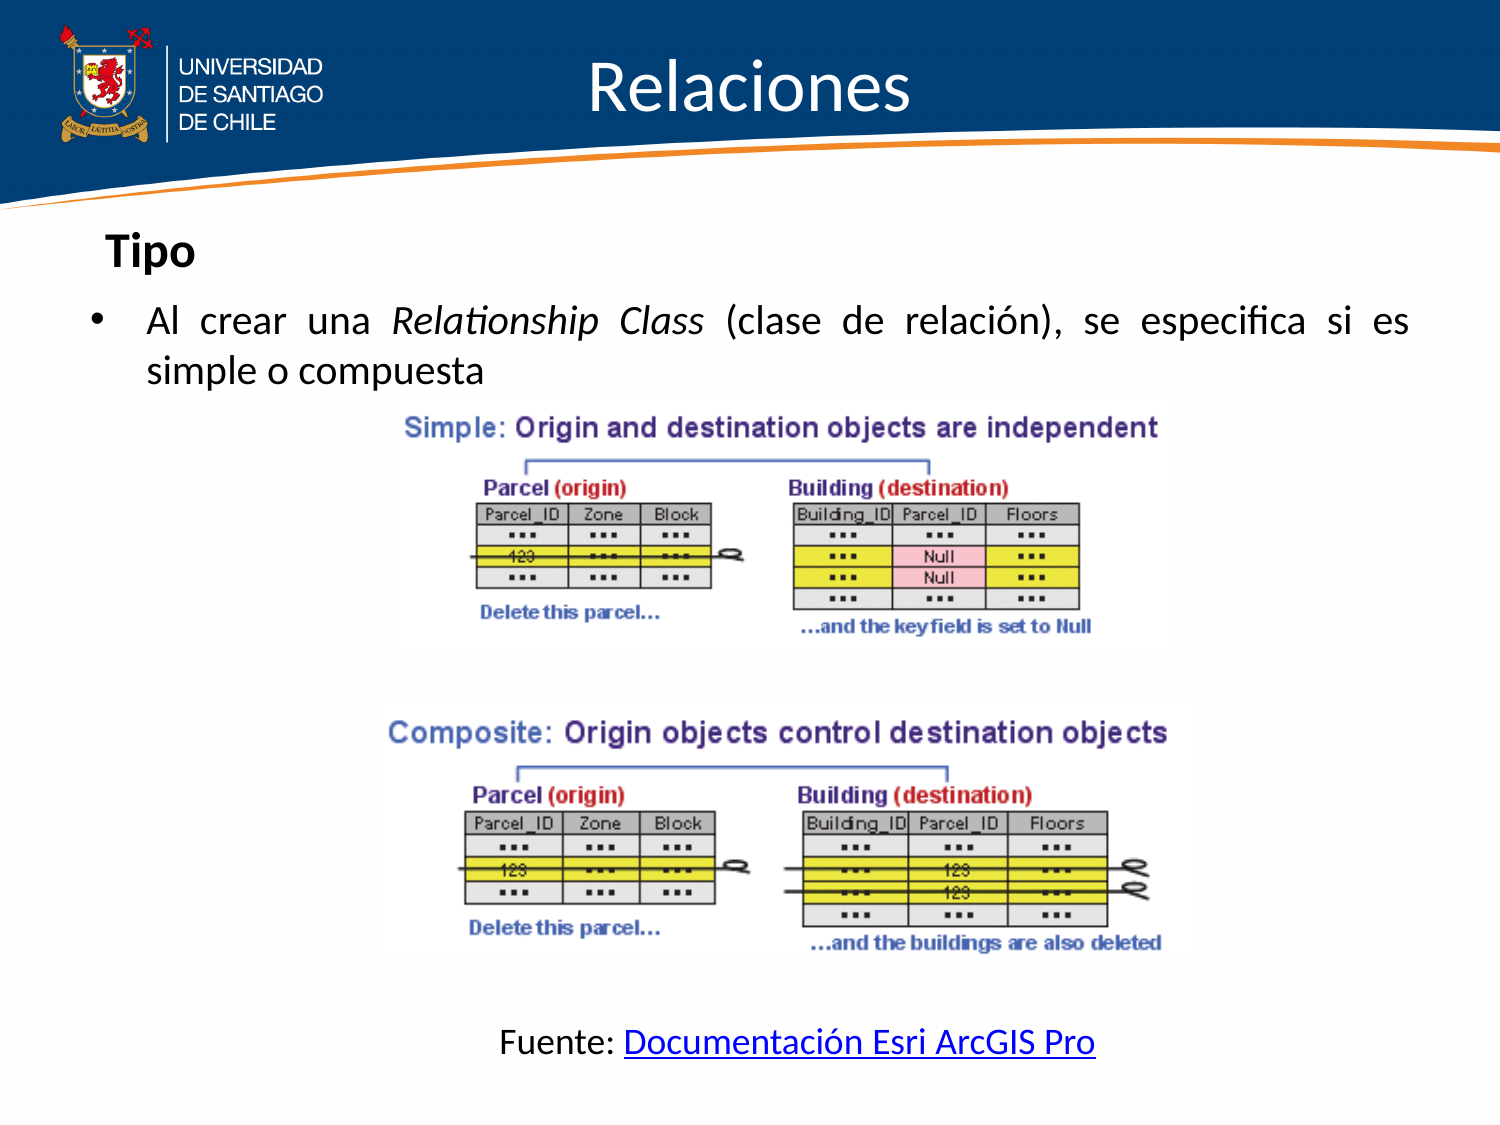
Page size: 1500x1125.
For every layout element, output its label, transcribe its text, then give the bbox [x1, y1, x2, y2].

list Al crear una Relationship Class (clase de relación), se especifica si es simple o compuesta [75, 285, 1425, 370]
picture [0, 0, 1500, 1125]
text_box Fuente: Documentación Esri ArcGIS Pro [484, 1009, 1111, 1070]
text_box Tipo [90, 209, 212, 285]
title Relaciones [75, 0, 1425, 176]
